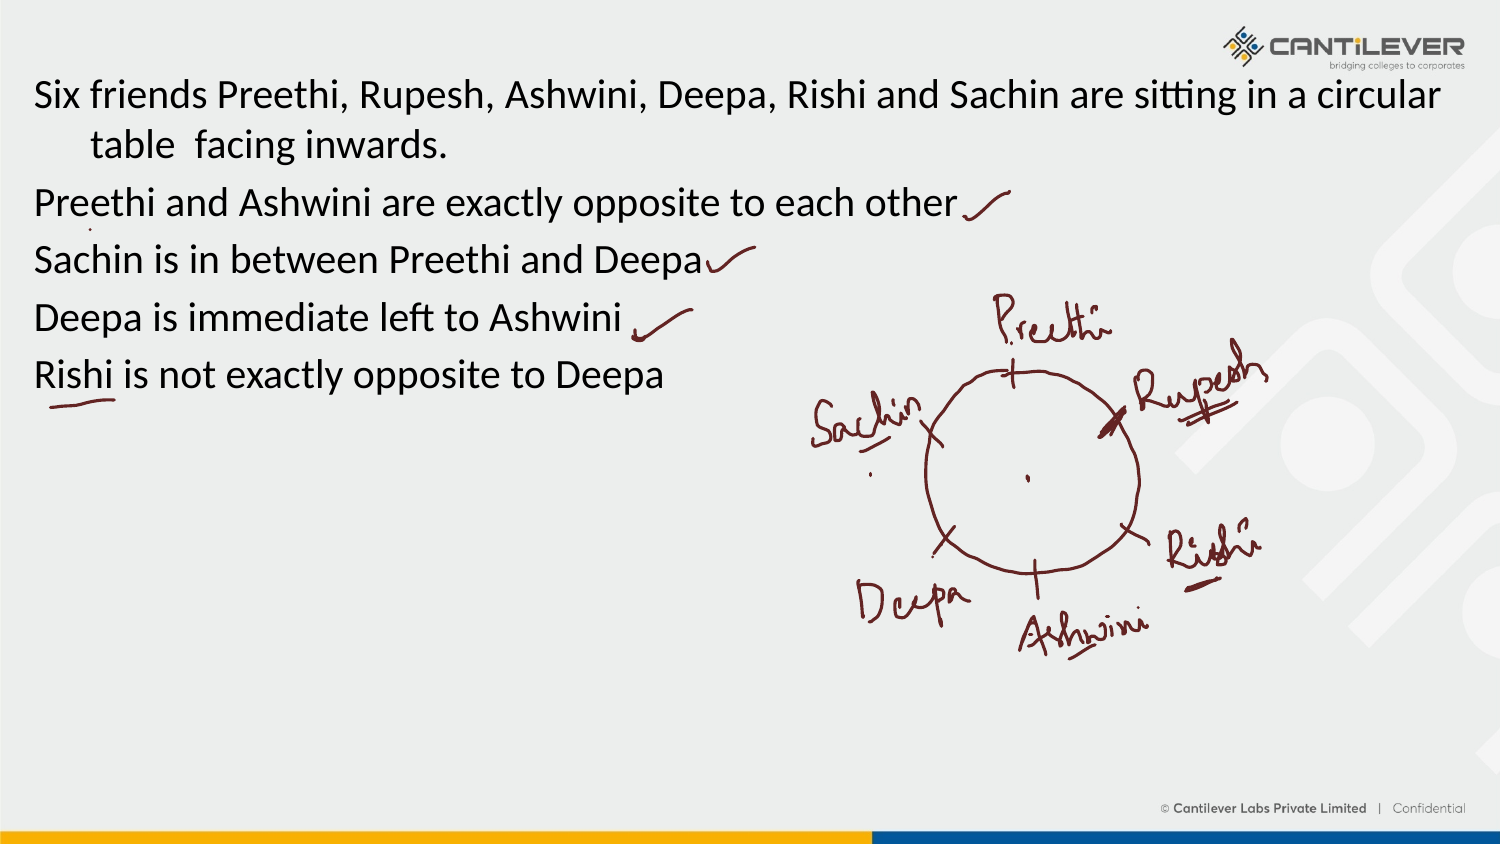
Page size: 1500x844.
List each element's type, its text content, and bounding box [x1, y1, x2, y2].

picture [0, 0, 1500, 844]
list Six friends Preethi, Rupesh, Ashwini, Deepa, Rishi and Sachin are sitting in a circular table facing inwards. Preethi and Ashwini are exactly opposite to each other Sachin is in between Preethi and Deepa Deepa is immediate left to Ashwini Rishi is not exactly opposite to Deepa [0, 59, 1463, 710]
